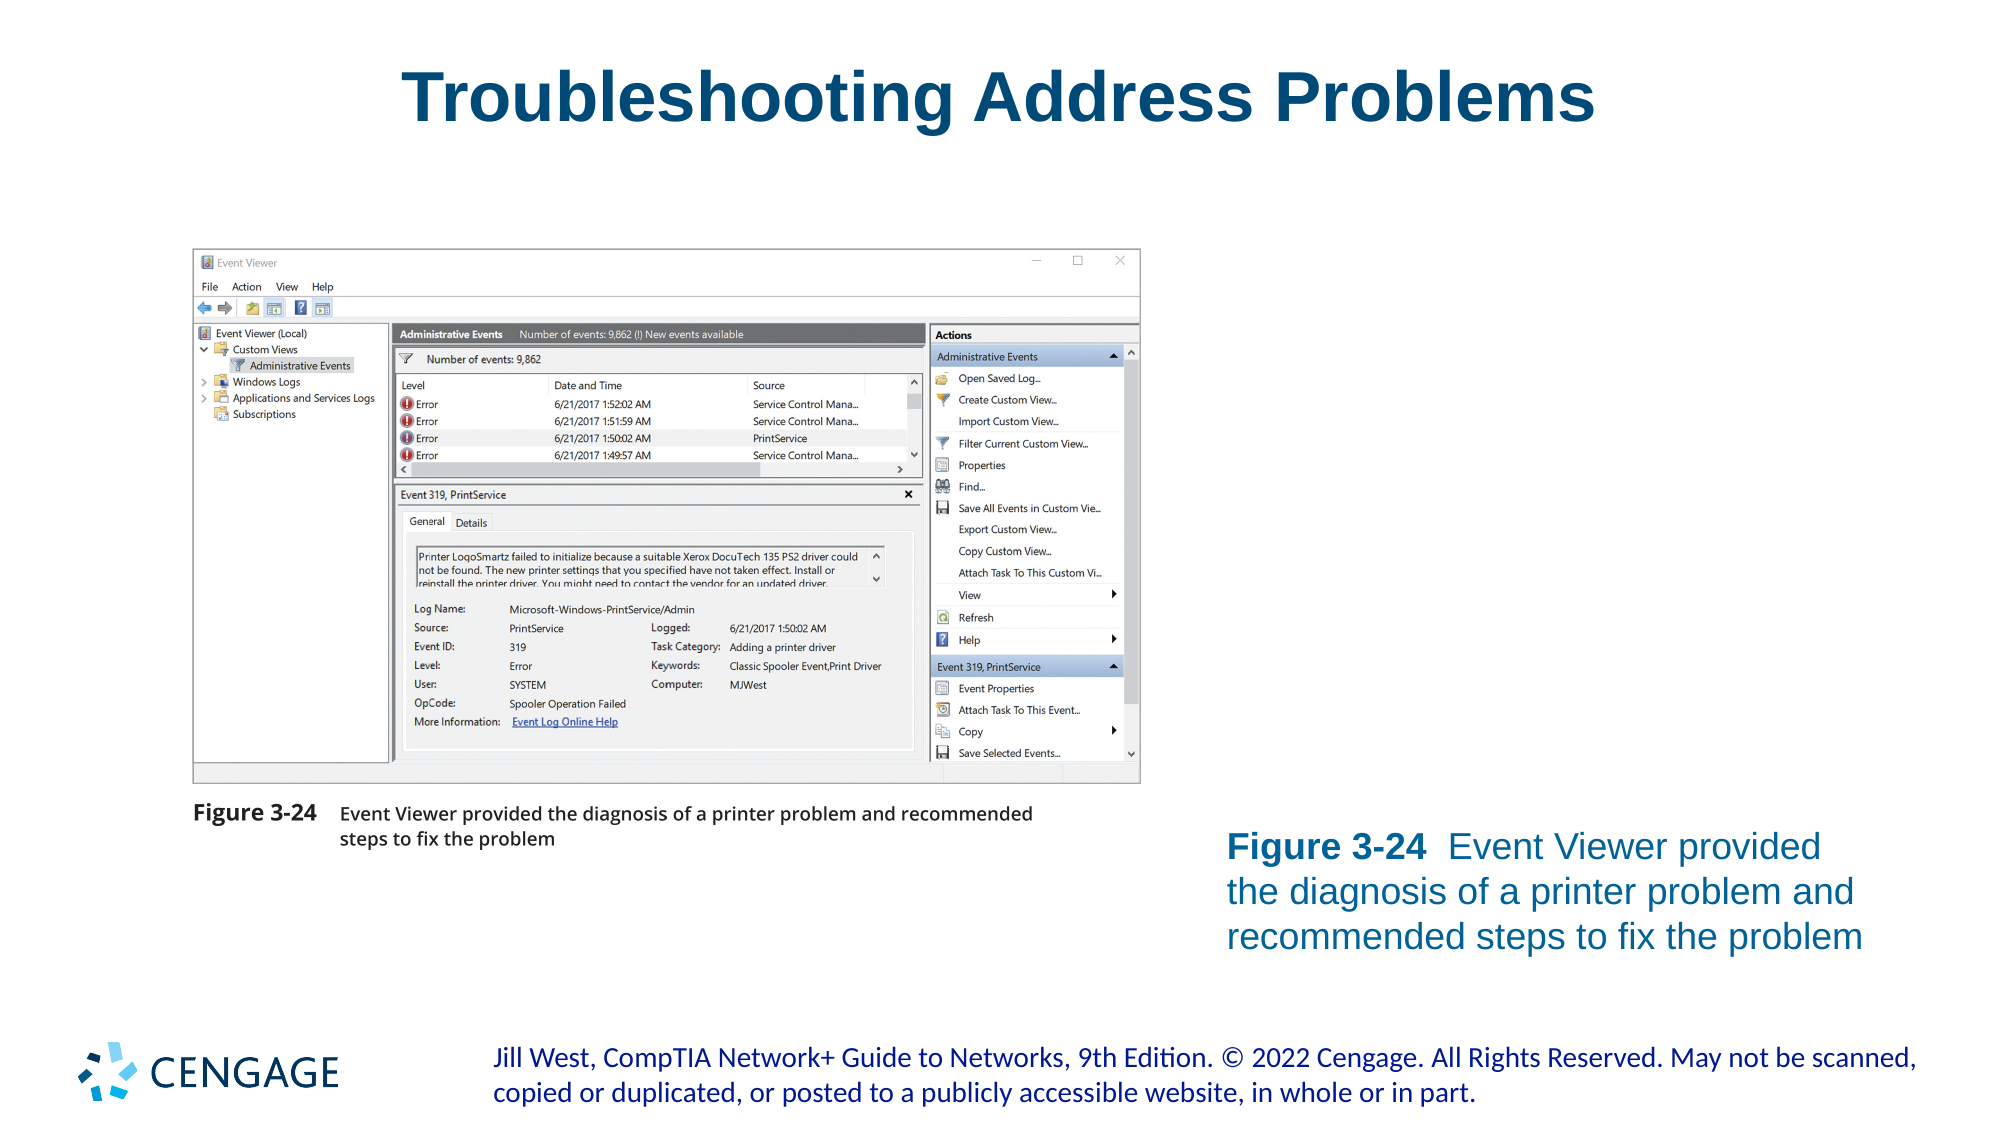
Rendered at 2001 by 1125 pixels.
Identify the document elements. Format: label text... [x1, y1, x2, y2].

picture [78, 1042, 338, 1101]
title Troubleshooting Address Problems [137, 59, 1863, 171]
list Figure 3-24 Event Viewer provided the diagnosis of a printer problem and recommended steps to fix the problem [1226, 822, 1880, 965]
picture [192, 248, 1141, 850]
